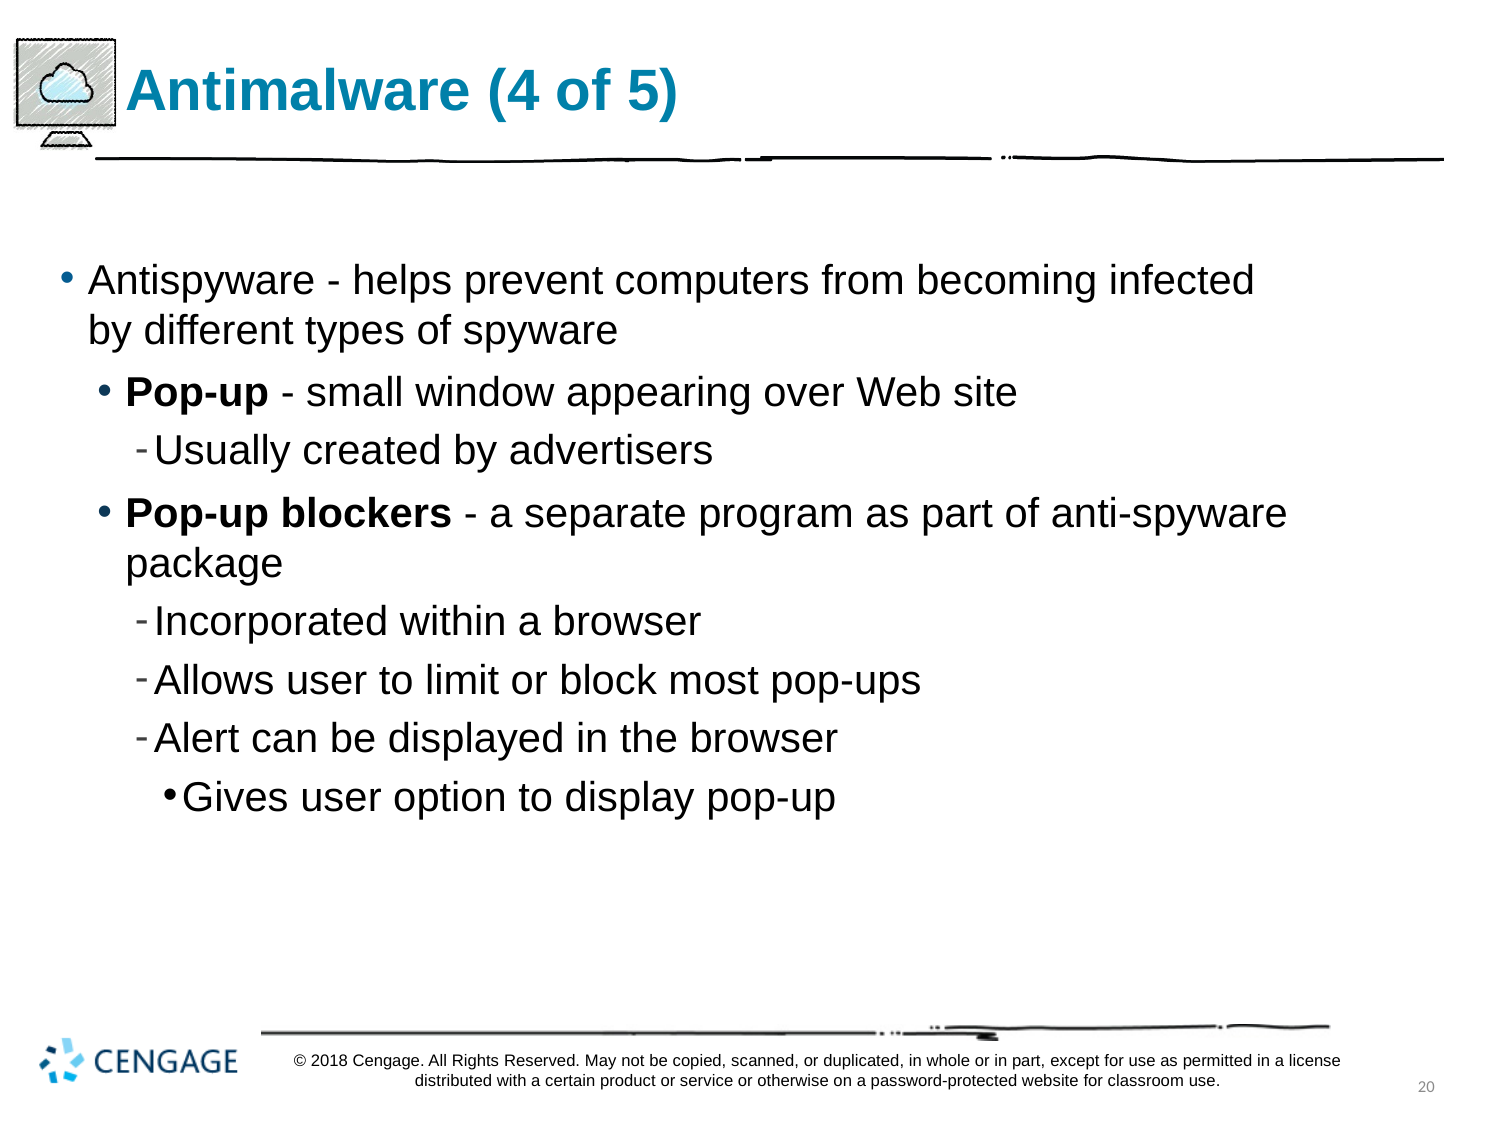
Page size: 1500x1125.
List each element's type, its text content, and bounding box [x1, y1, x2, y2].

picture [13, 36, 117, 151]
picture [19, 1024, 250, 1096]
footer © 2018 Cengage. All Rights Reserved. May not be copied, scanned, or duplicated, in whole or in part, except for use as permitted in a license distributed with a certain product or service or otherwise on a password-protected website for classroom use. [262, 1050, 1375, 1091]
title Antimalware (4 of 5) [125, 57, 1442, 125]
list Antispyware - helps prevent computers from becoming infected by different types of spyware Pop-up - small window appearing over Web site Usually created by advertisers Pop-up blockers - a separate program as part of anti-spyware package Incorporated within a browser Allows user to limit or block most pop-ups Alert can be displayed in the browser Gives user option to display pop-up [59, 252, 1300, 833]
picture [261, 1024, 1331, 1041]
picture [95, 155, 1444, 163]
